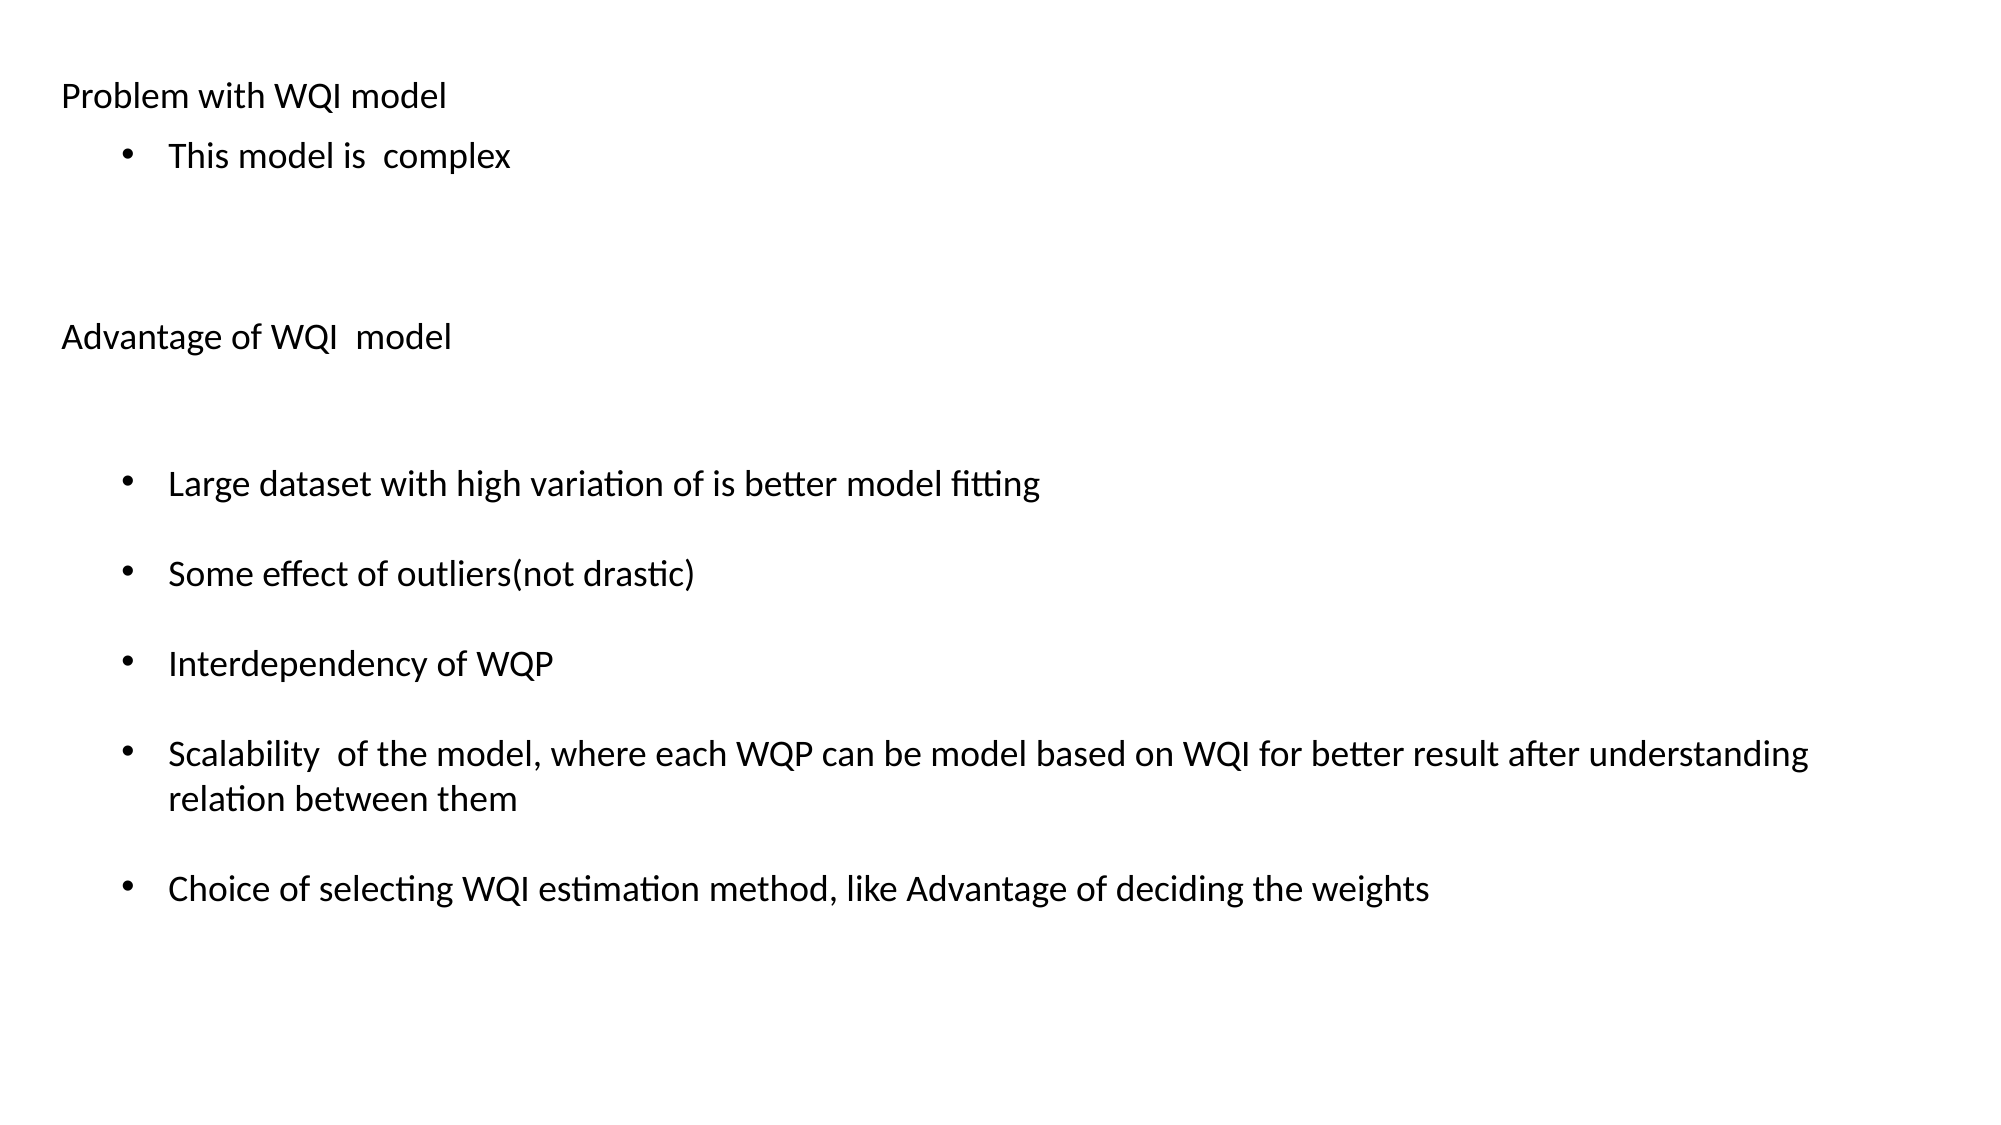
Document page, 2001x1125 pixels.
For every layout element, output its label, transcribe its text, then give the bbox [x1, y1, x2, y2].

text_box Problem with WQI model [46, 63, 1811, 123]
text_box Advantage of WQI model [46, 304, 1805, 365]
text_box Large dataset with high variation of is better model fitting Some effect of outliers(not drastic) Interdependency of WQP Scalability of the model, where each WQP can be model based on WQI for better result after understanding relation between them Choice of selecting WQI estimation method, like Advantage of deciding the weights [106, 406, 1871, 961]
text_box This model is complex [106, 123, 1862, 184]
